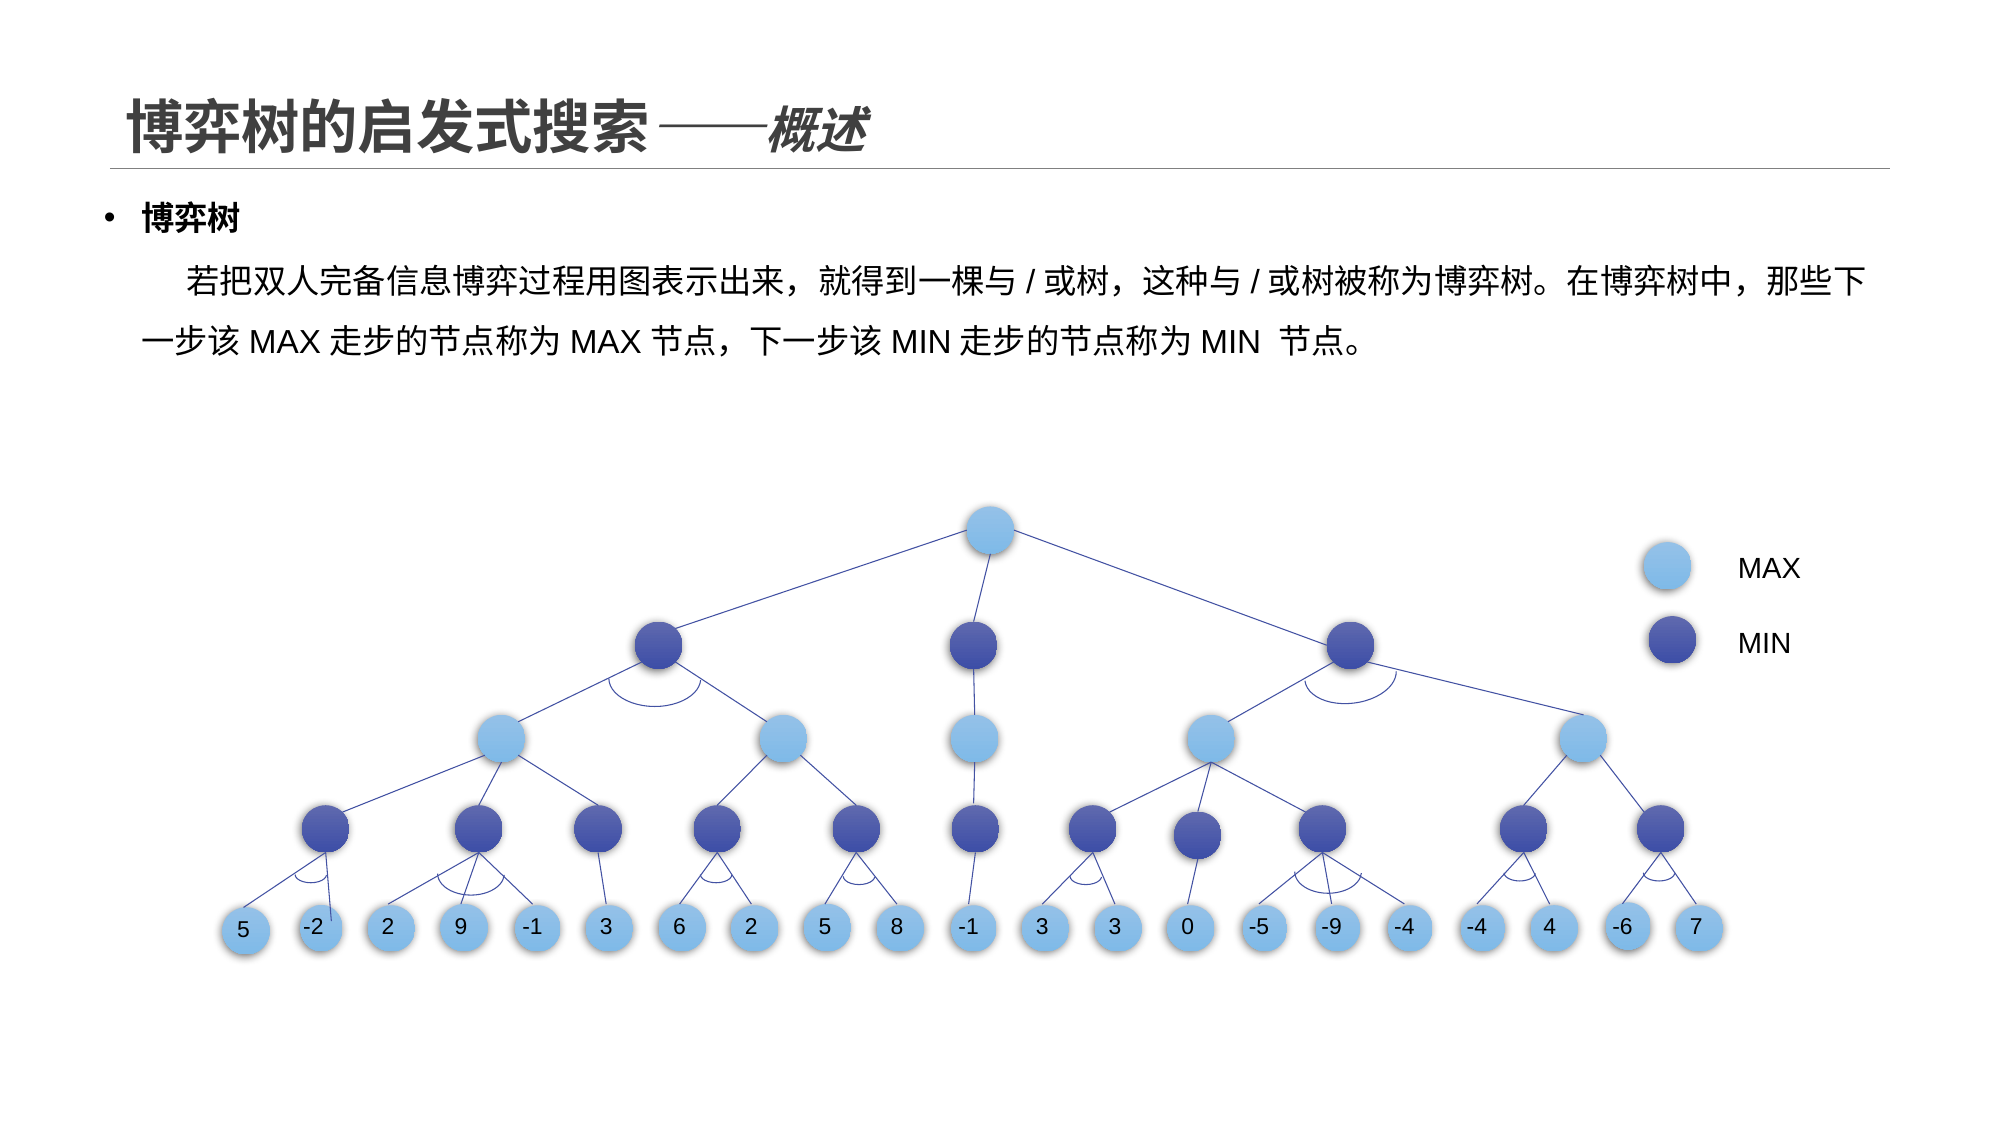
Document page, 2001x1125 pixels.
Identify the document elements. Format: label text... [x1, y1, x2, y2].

title 博弈树的启发式搜索——概述 [109, 0, 1890, 169]
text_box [222, 506, 1835, 955]
text_box 博弈树 若把双人完备信息博弈过程用图表示出来，就得到一棵与/或树，这种与/或树被称为博弈树。在博弈树中，那些下一步该MAX走步的节点称为MAX节点，下一步该MIN走步的节点称为MIN 节点。 [88, 170, 1890, 637]
